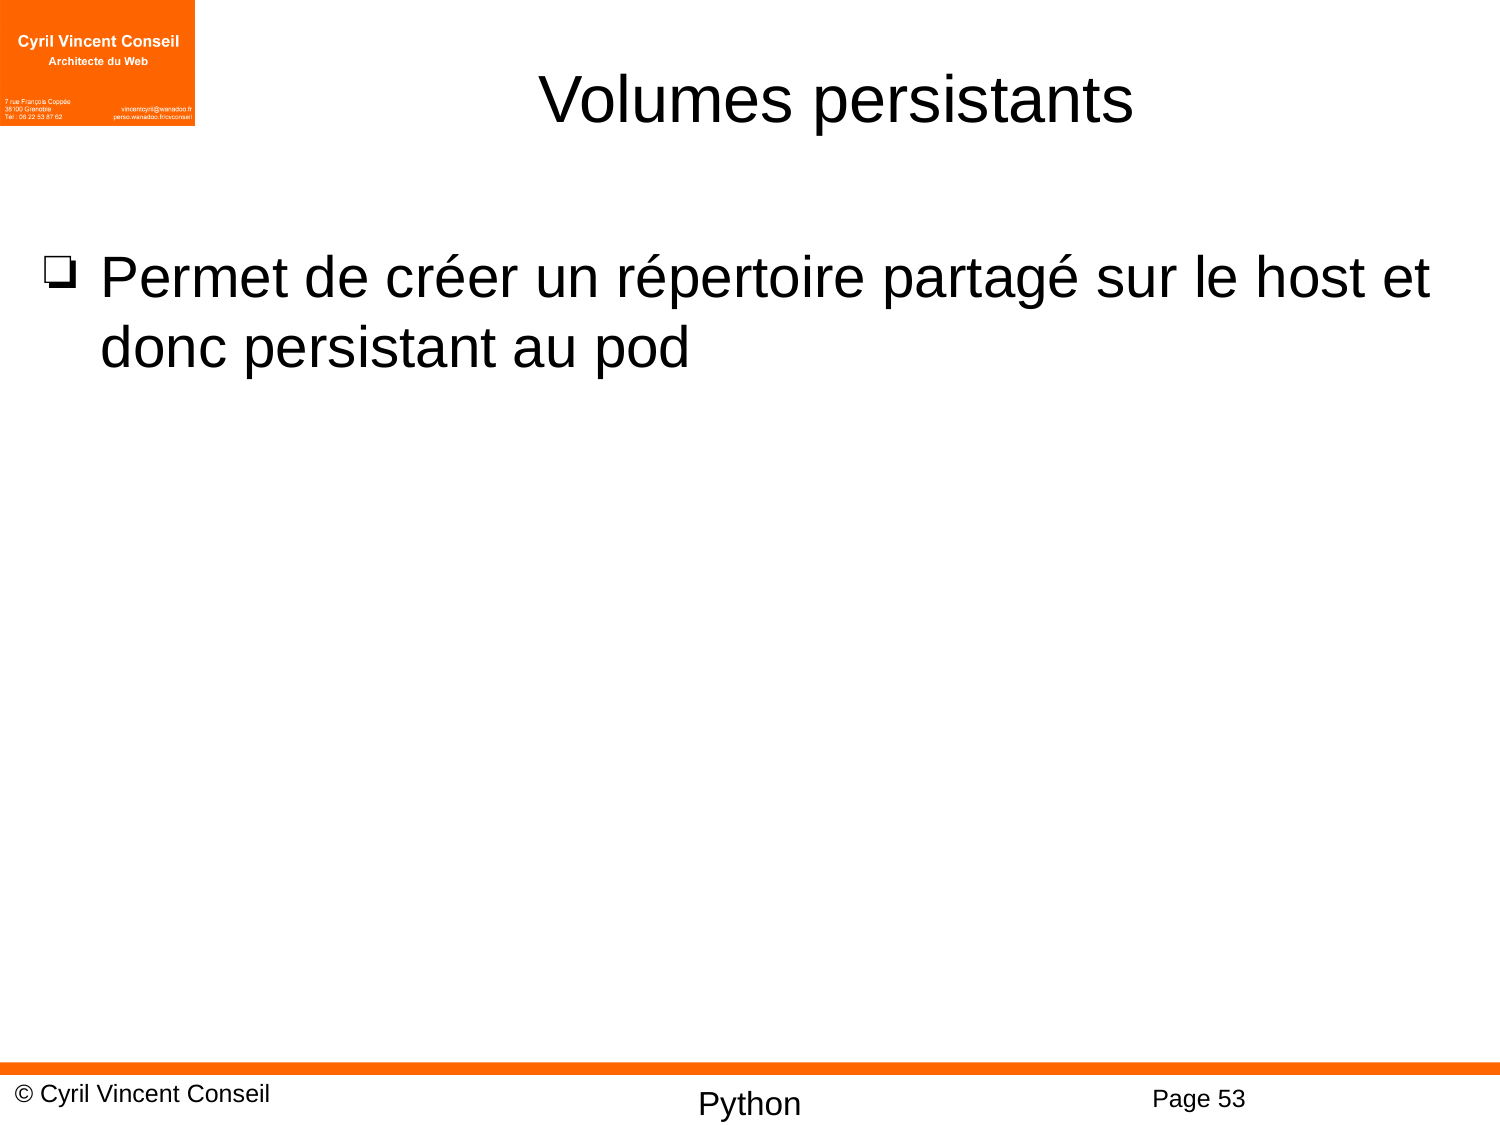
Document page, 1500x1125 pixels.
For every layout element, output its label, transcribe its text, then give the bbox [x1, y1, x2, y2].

list Permet de créer un répertoire partagé sur le host et donc persistant au pod [29, 231, 1468, 1059]
title Volumes persistants [194, 2, 1480, 190]
picture [0, 0, 195, 126]
